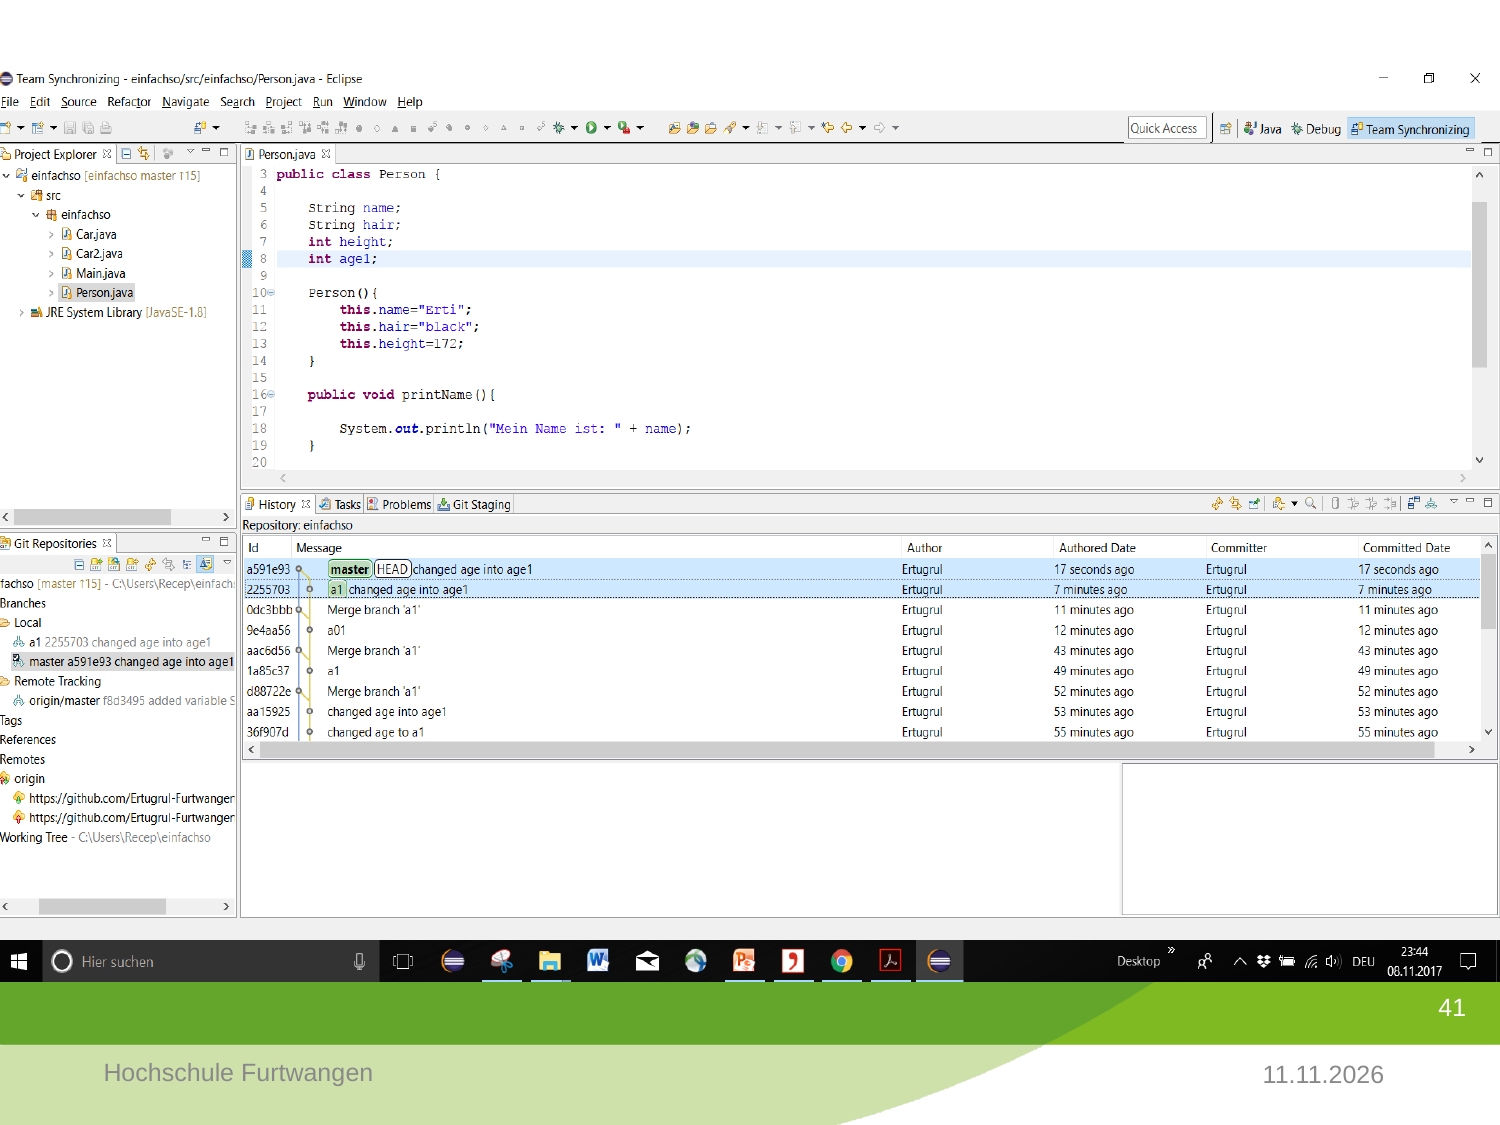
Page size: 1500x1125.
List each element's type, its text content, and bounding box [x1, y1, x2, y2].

picture [0, 53, 1500, 1125]
footer Hochschule Furtwangen [88, 1044, 420, 1105]
slide_number 41 [1423, 990, 1483, 1032]
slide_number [1234, 1046, 1400, 1107]
